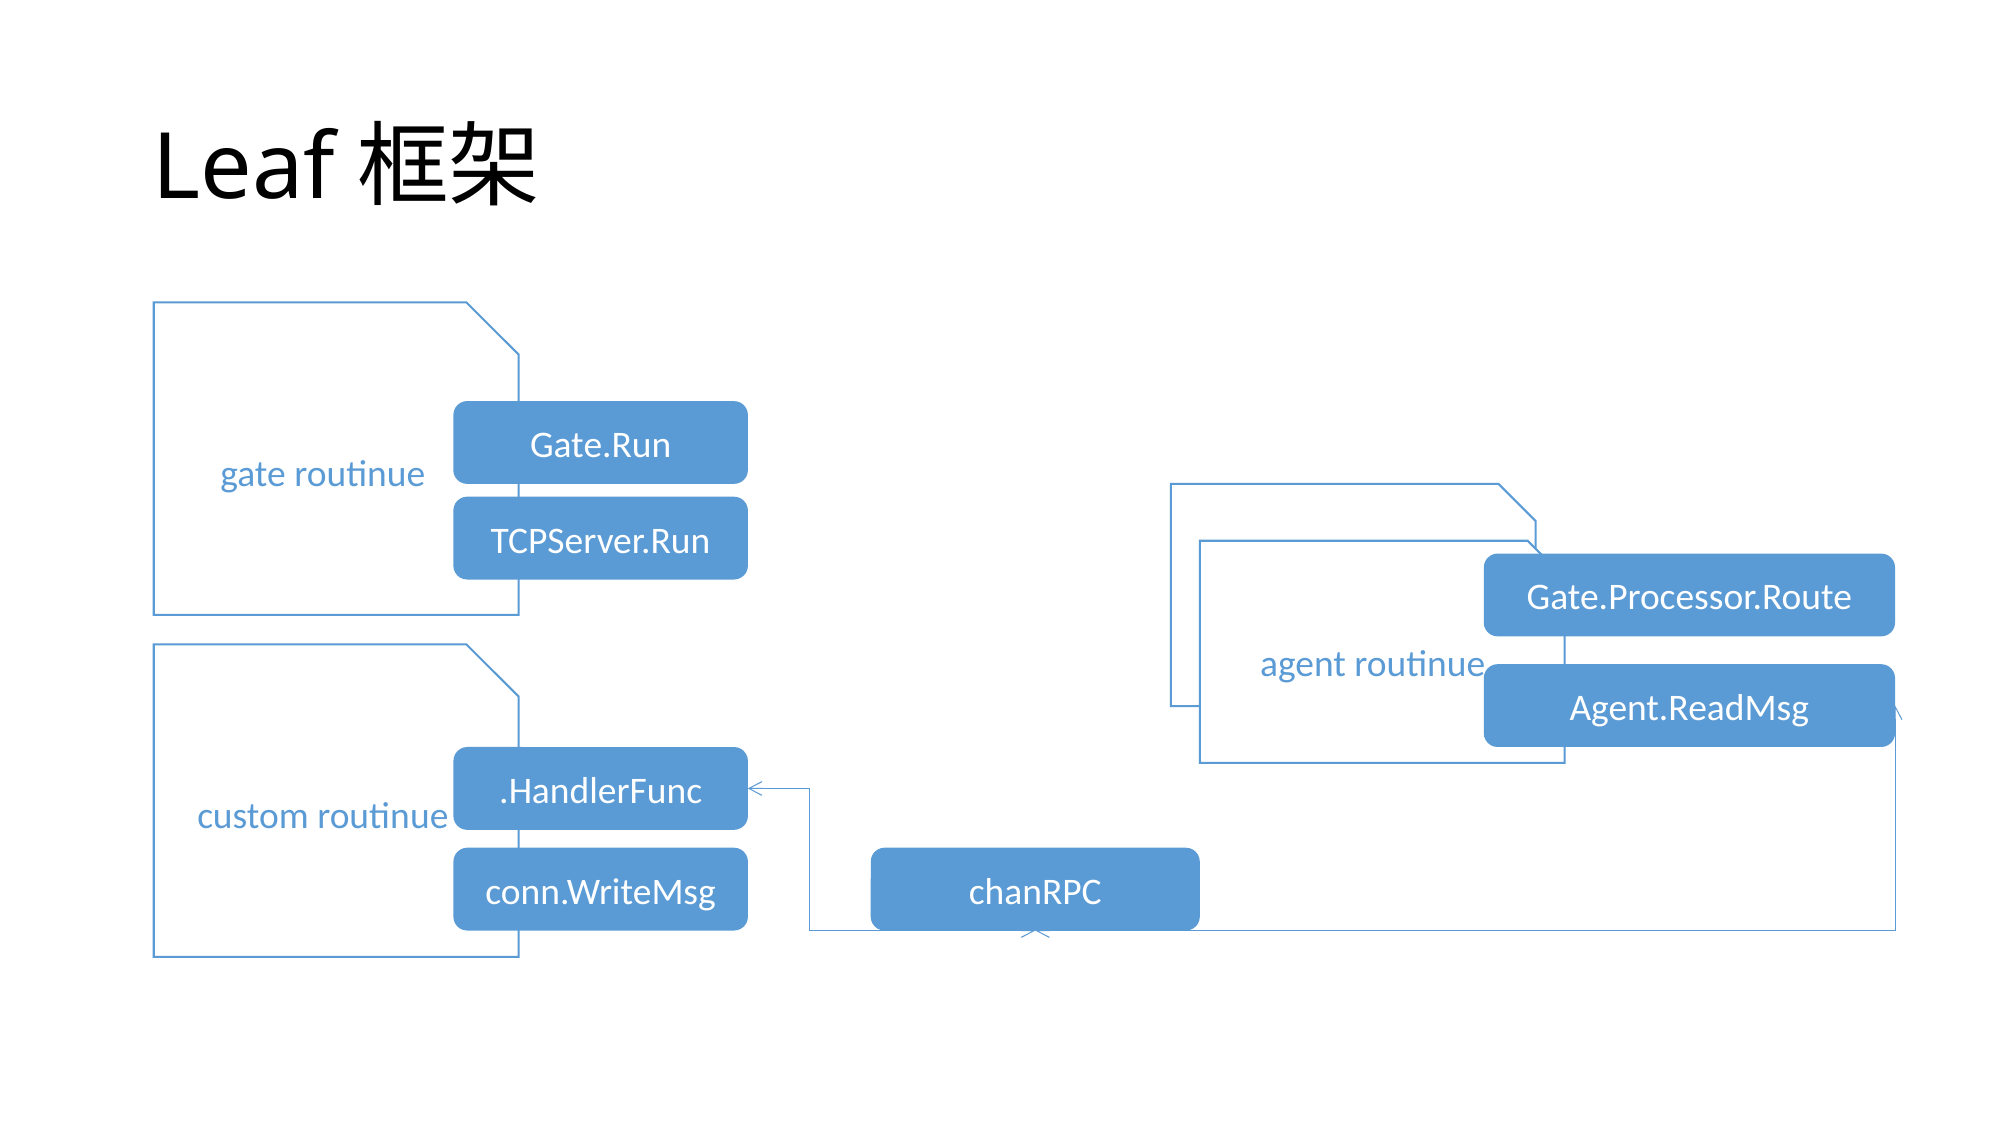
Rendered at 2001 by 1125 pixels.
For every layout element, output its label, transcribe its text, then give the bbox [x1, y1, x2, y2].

text_box go routinue [1169, 482, 1537, 705]
text_box TCPServer.Run [452, 495, 749, 581]
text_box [1035, 705, 1896, 931]
text_box .HandlerFunc [452, 745, 749, 831]
text_box Gate.Run [452, 400, 749, 485]
text_box Gate.Processor.Route [1482, 552, 1897, 638]
text_box Agent.ReadMsg [1482, 663, 1897, 707]
text_box custom routinue [152, 643, 520, 958]
text_box conn.WriteMsg [452, 846, 749, 932]
text_box agent routinue [1198, 539, 1566, 705]
text_box chanRPC [963, 846, 1035, 931]
text_box gate routinue [152, 301, 520, 616]
title Leaf框架 [137, 59, 1863, 278]
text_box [820, 715, 963, 1004]
